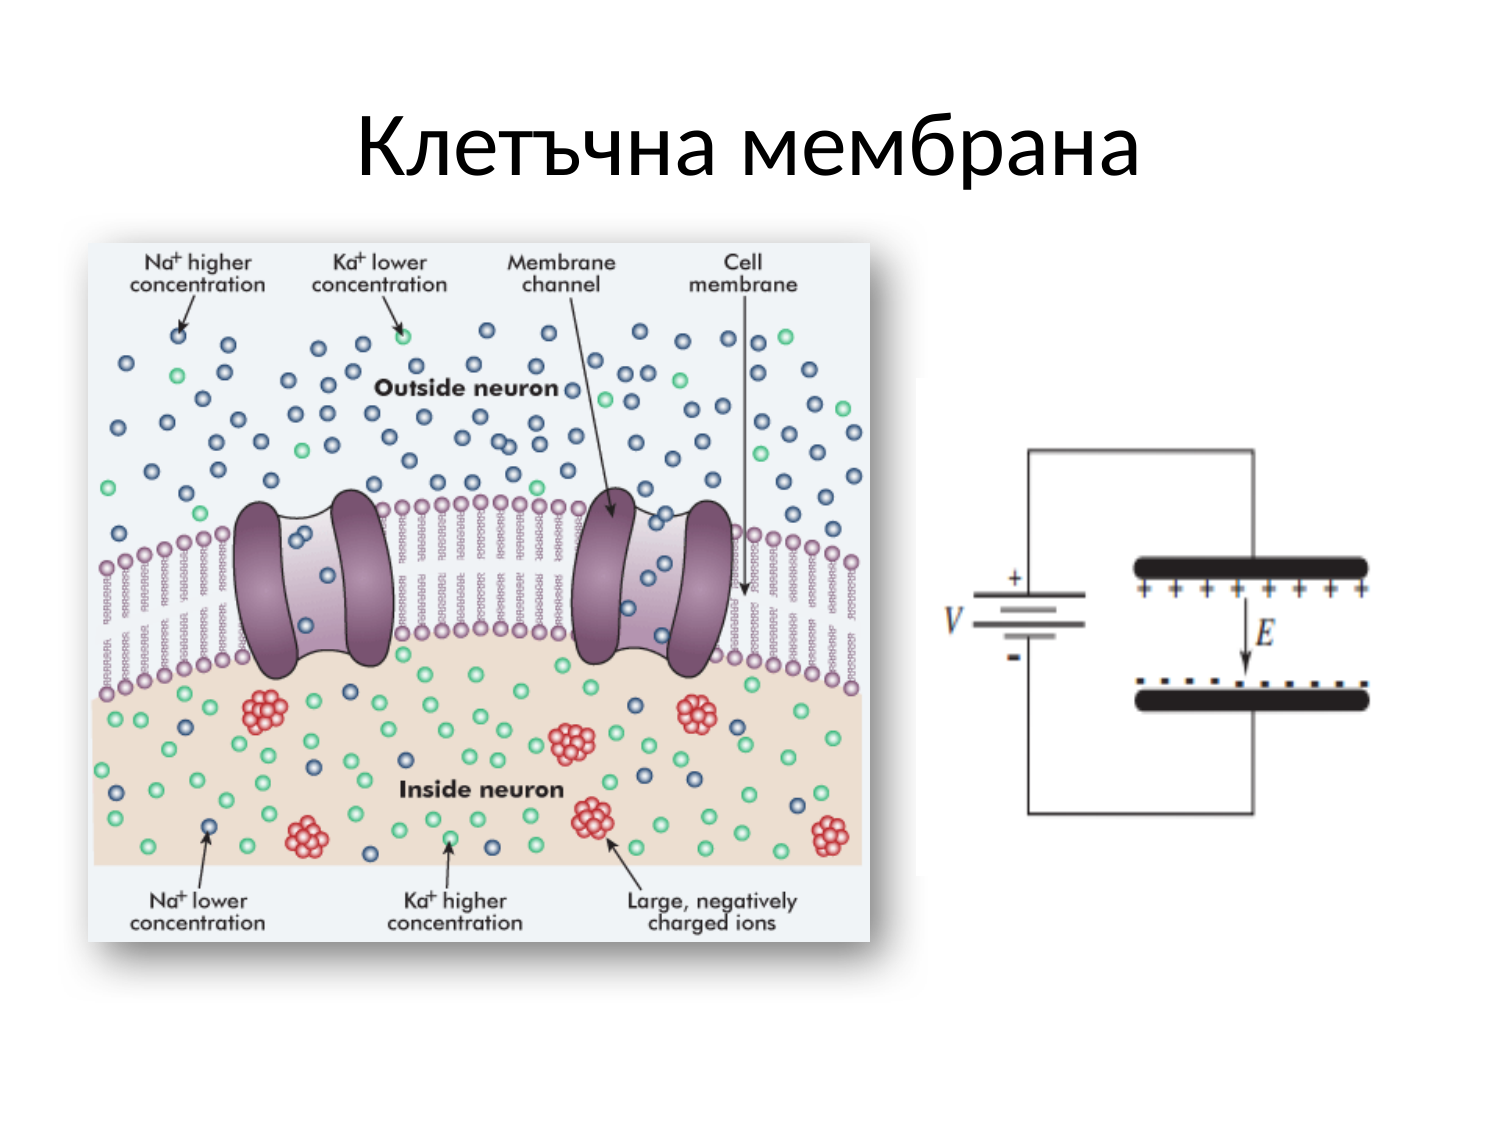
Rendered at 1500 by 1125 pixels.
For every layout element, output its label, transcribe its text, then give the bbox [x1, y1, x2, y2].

picture [916, 378, 1416, 877]
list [88, 243, 870, 943]
title Клетъчна мембрана [75, 45, 1425, 233]
